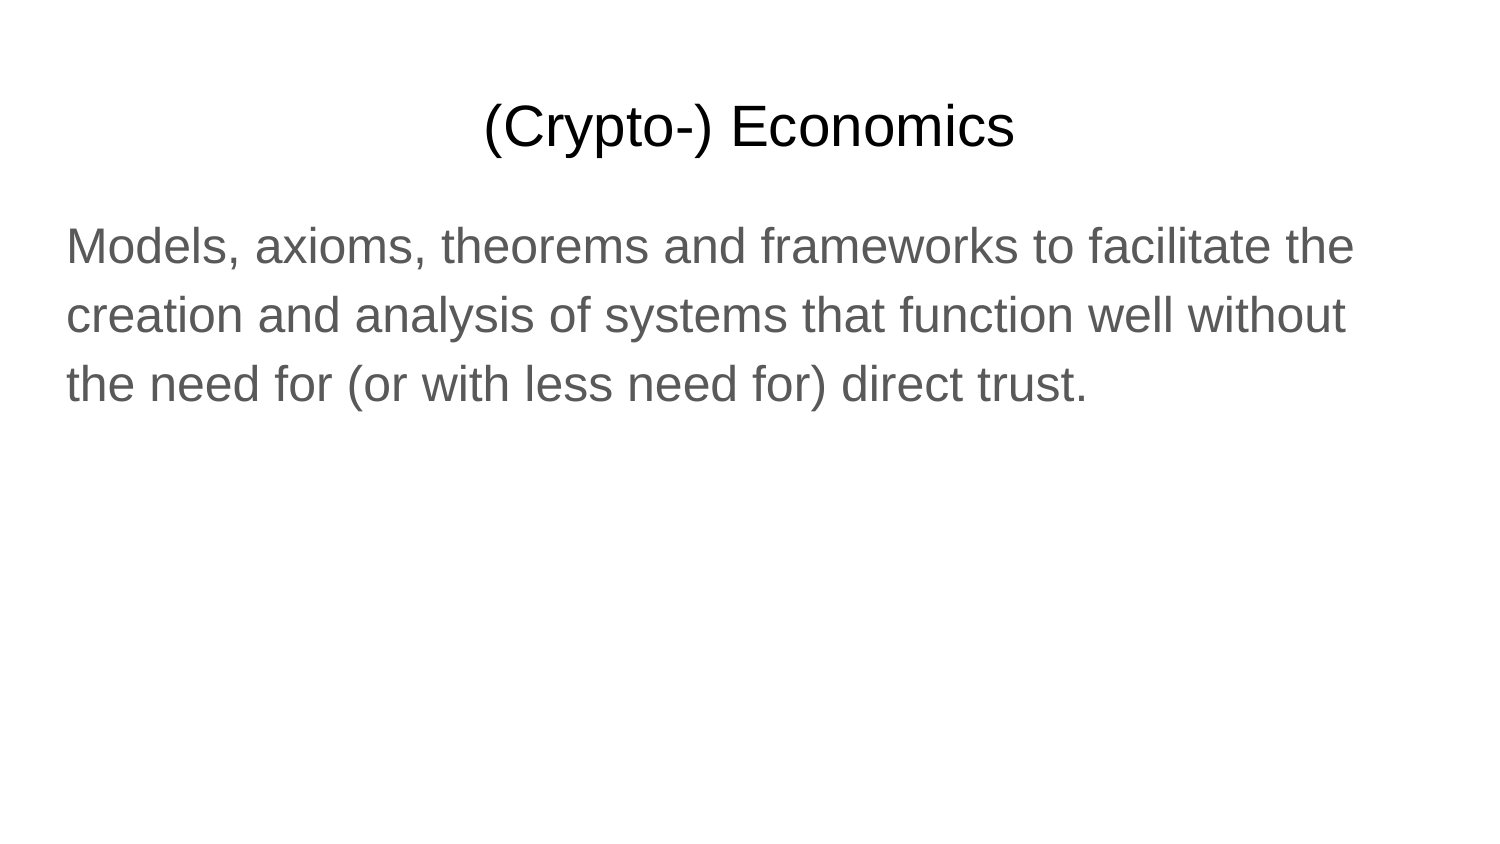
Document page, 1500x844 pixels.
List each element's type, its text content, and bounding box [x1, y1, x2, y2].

title (Crypto-) Economics [51, 72, 1449, 167]
list Models, axioms, theorems and frameworks to facilitate the creation and analysis of systems that function well without the need for (or with less need for) direct trust. [51, 189, 1439, 750]
